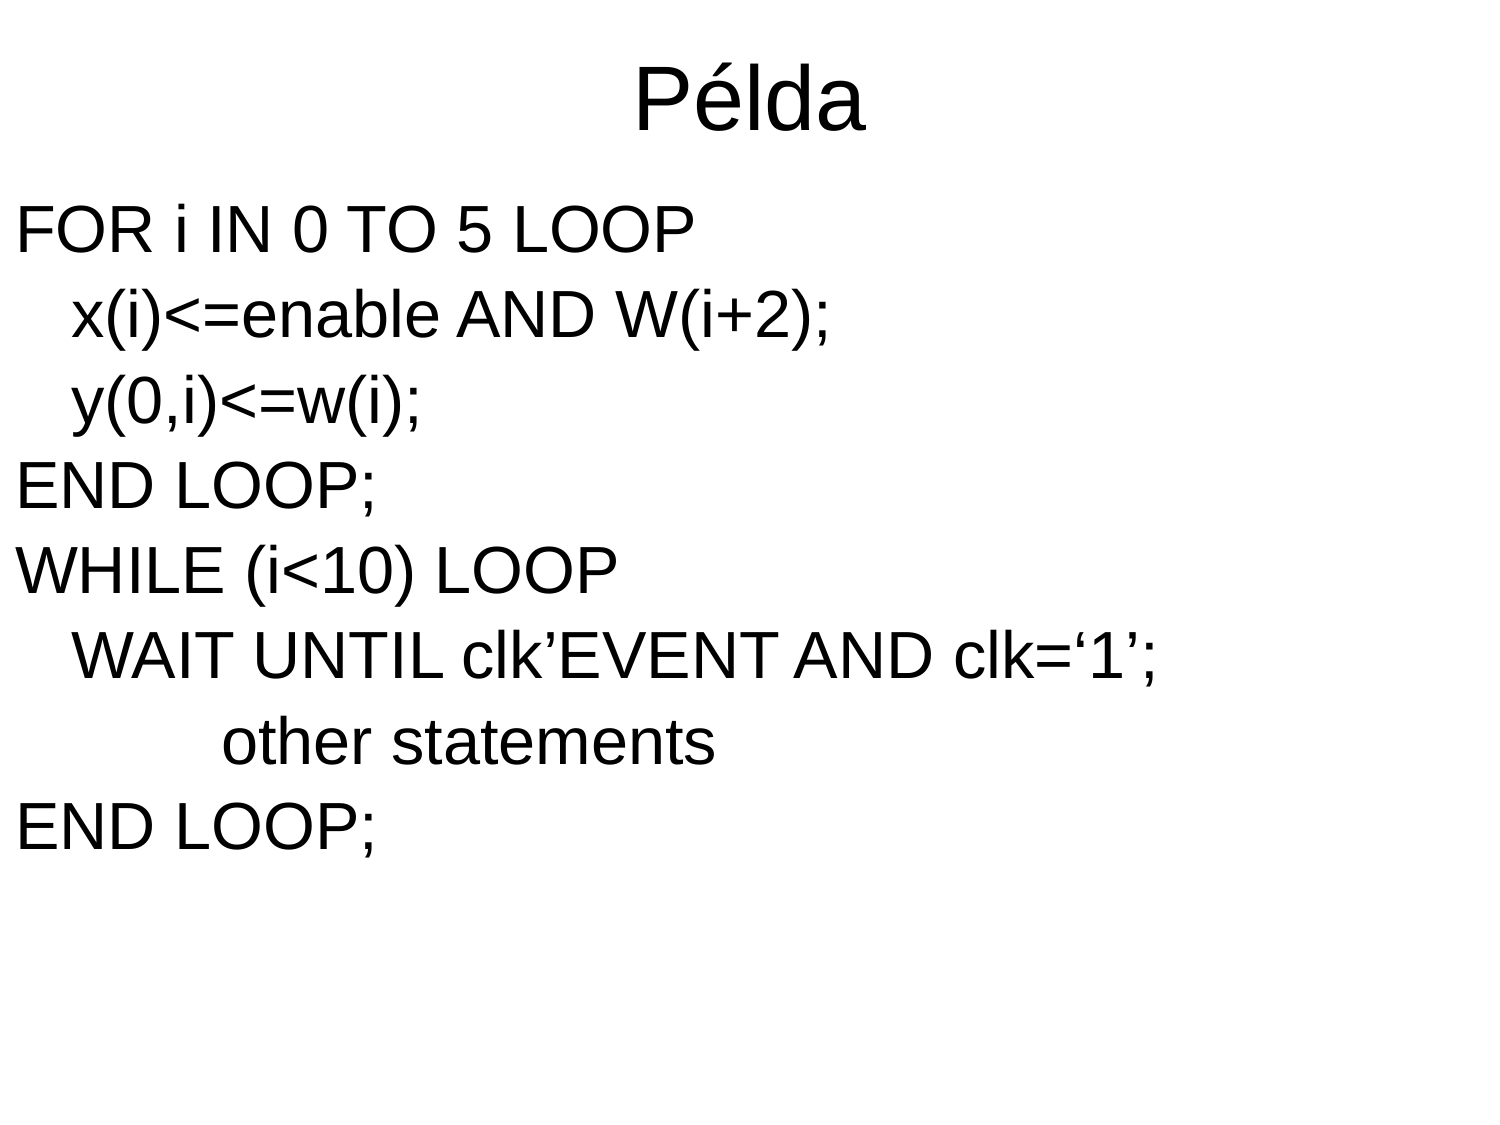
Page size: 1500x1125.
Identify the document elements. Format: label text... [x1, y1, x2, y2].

list FOR i IN 0 TO 5 LOOP x(i)<=enable AND W(i+2); y(0,i)<=w(i); END LOOP; WHILE (i<10) LOOP WAIT UNTIL clk’EVENT AND clk=‘1’; other statements END LOOP; [0, 187, 1500, 1125]
title Példa [0, 0, 1500, 187]
